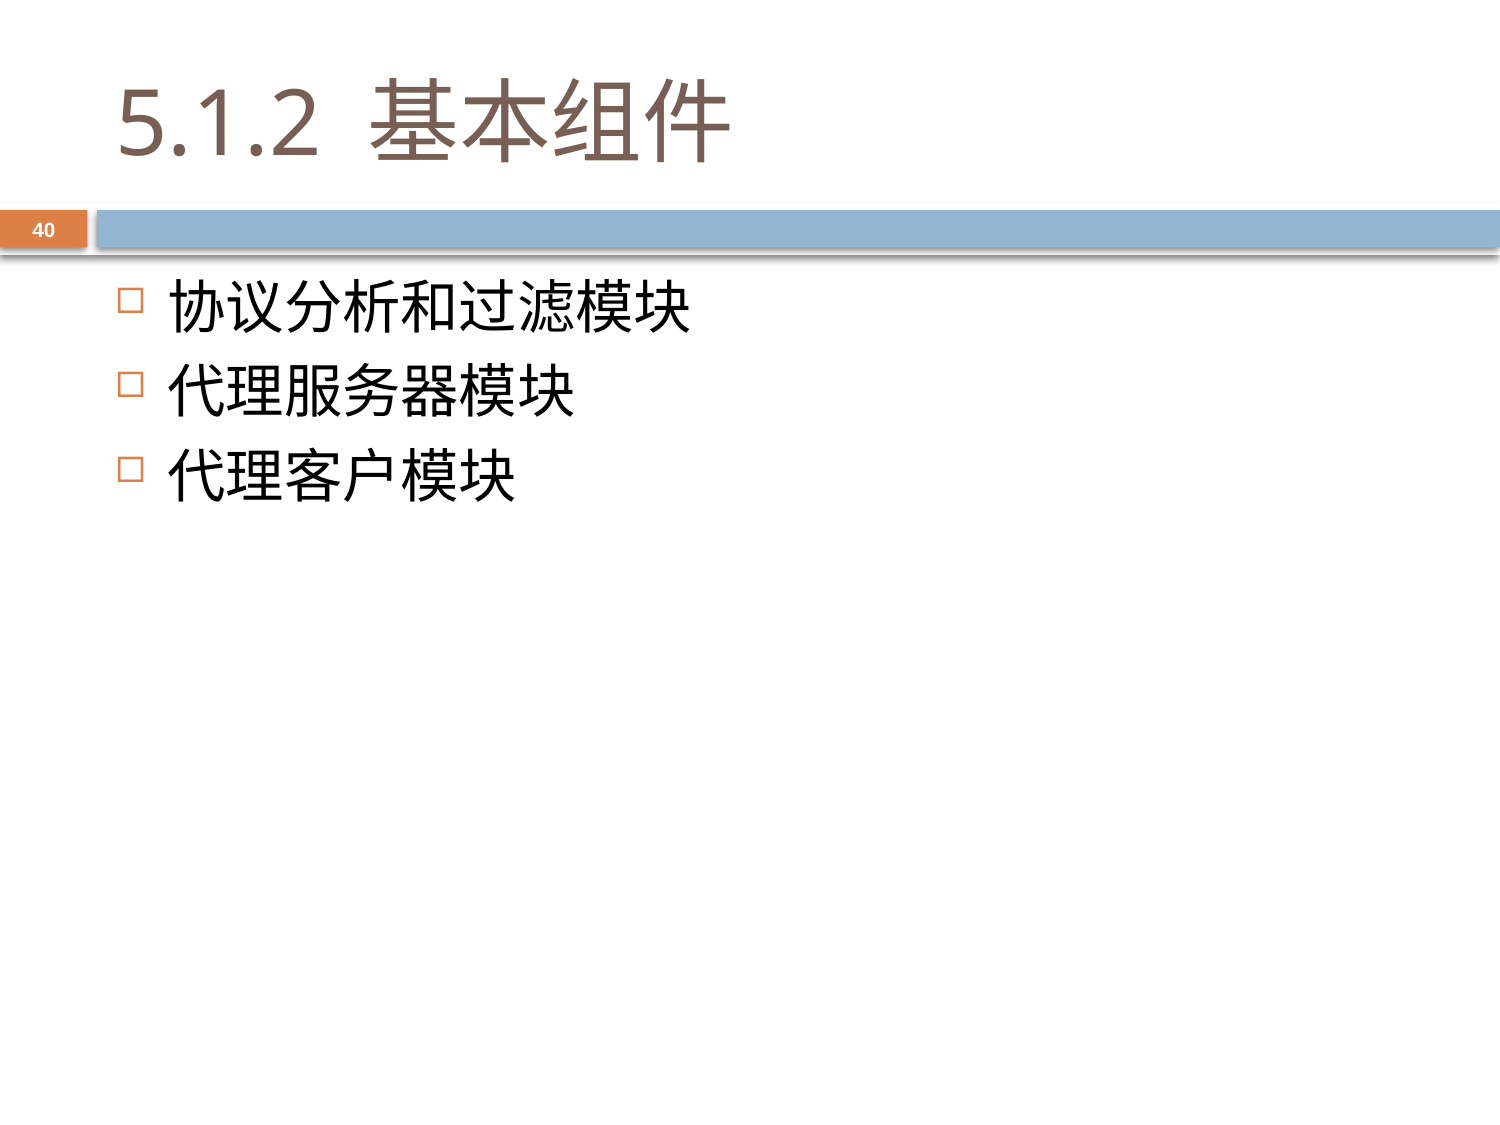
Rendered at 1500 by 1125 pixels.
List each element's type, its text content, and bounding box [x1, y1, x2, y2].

title 5.1.2 基本组件 [100, 37, 1438, 200]
slide_number 40 [0, 208, 88, 249]
list 协议分析和过滤模块 代理服务器模块 代理客户模块 [100, 262, 1438, 1000]
